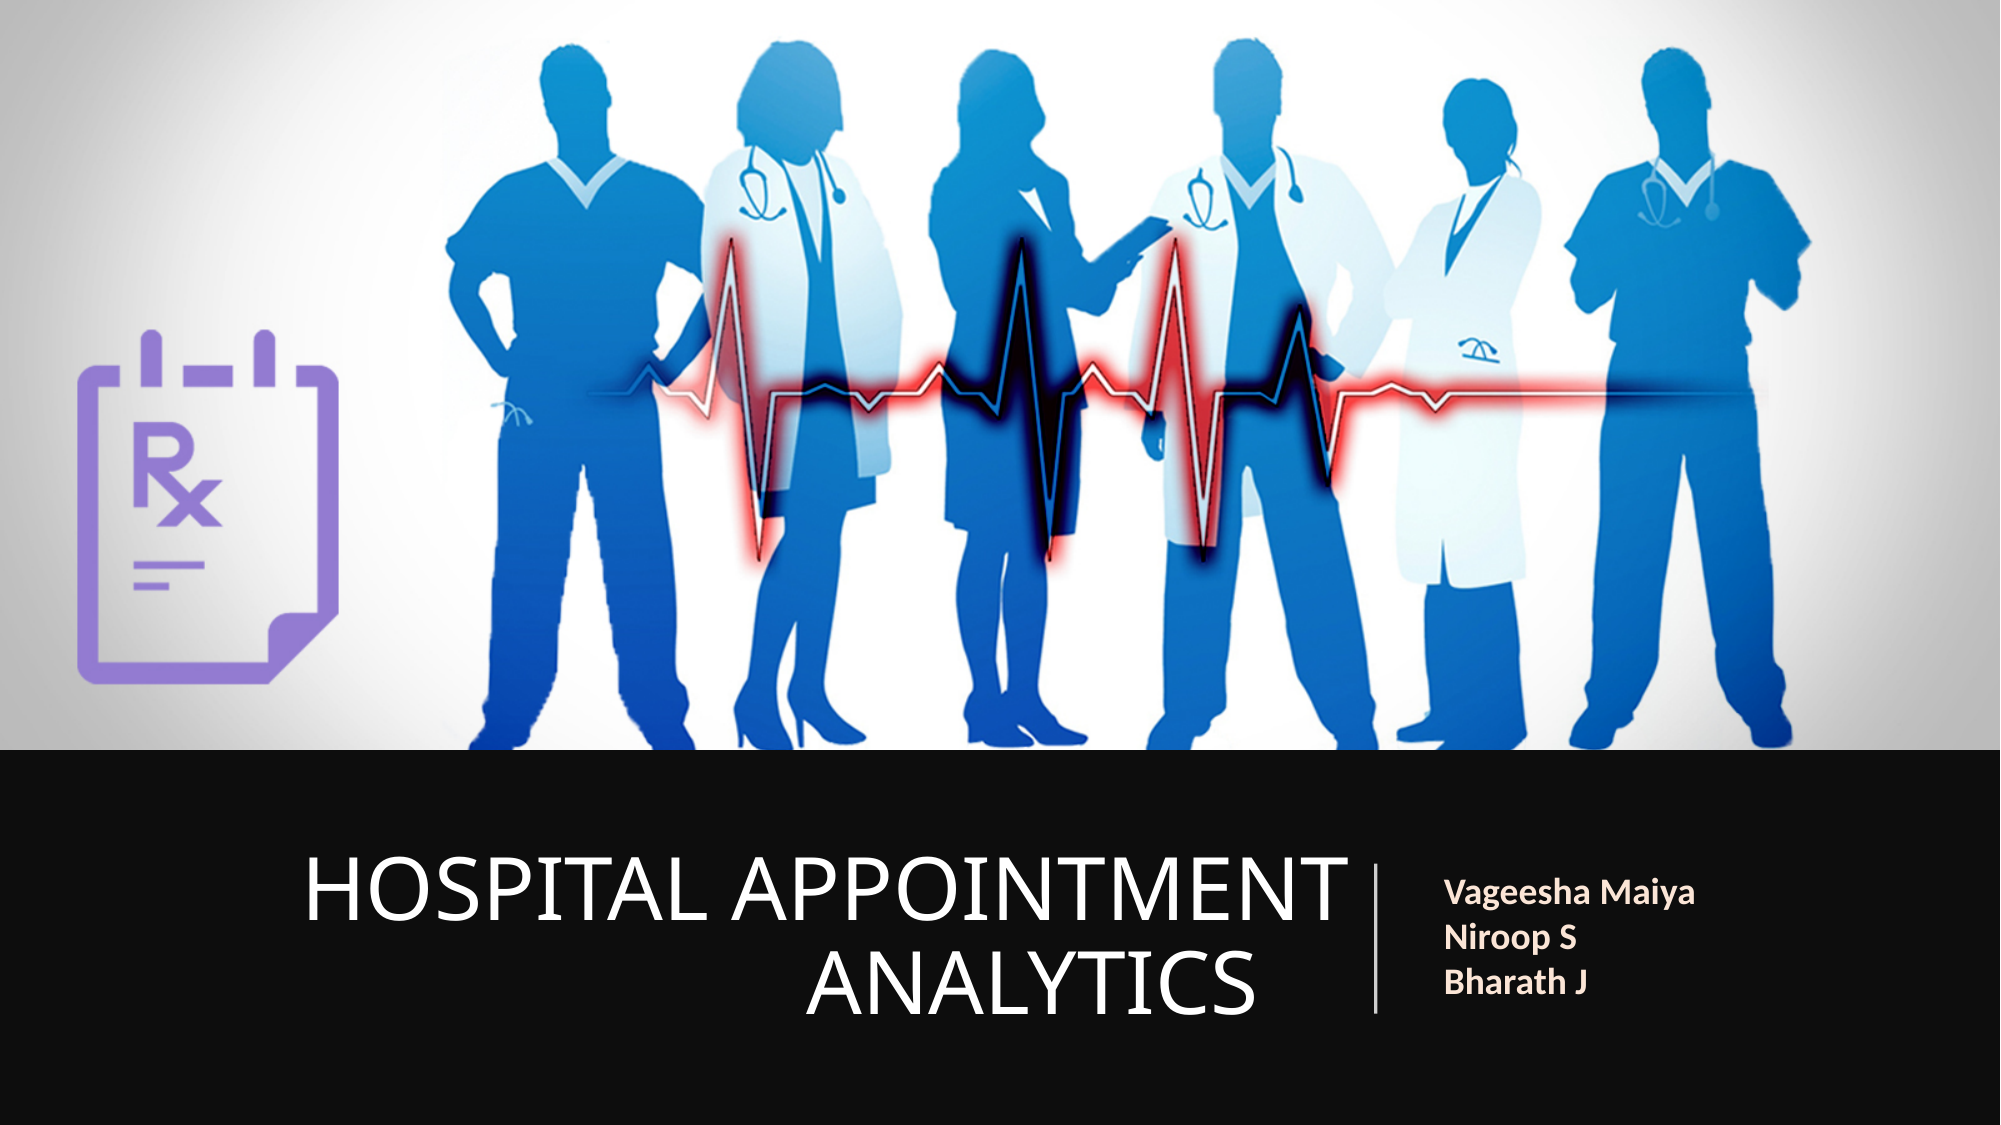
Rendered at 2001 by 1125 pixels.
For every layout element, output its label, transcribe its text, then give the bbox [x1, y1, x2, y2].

text_box Vageesha Maiya Niroop S Bharath J [1428, 859, 1912, 1010]
title HOSPITAL APPOINTMENT ANALYTICS [150, 835, 1366, 1043]
picture [0, 0, 2000, 750]
